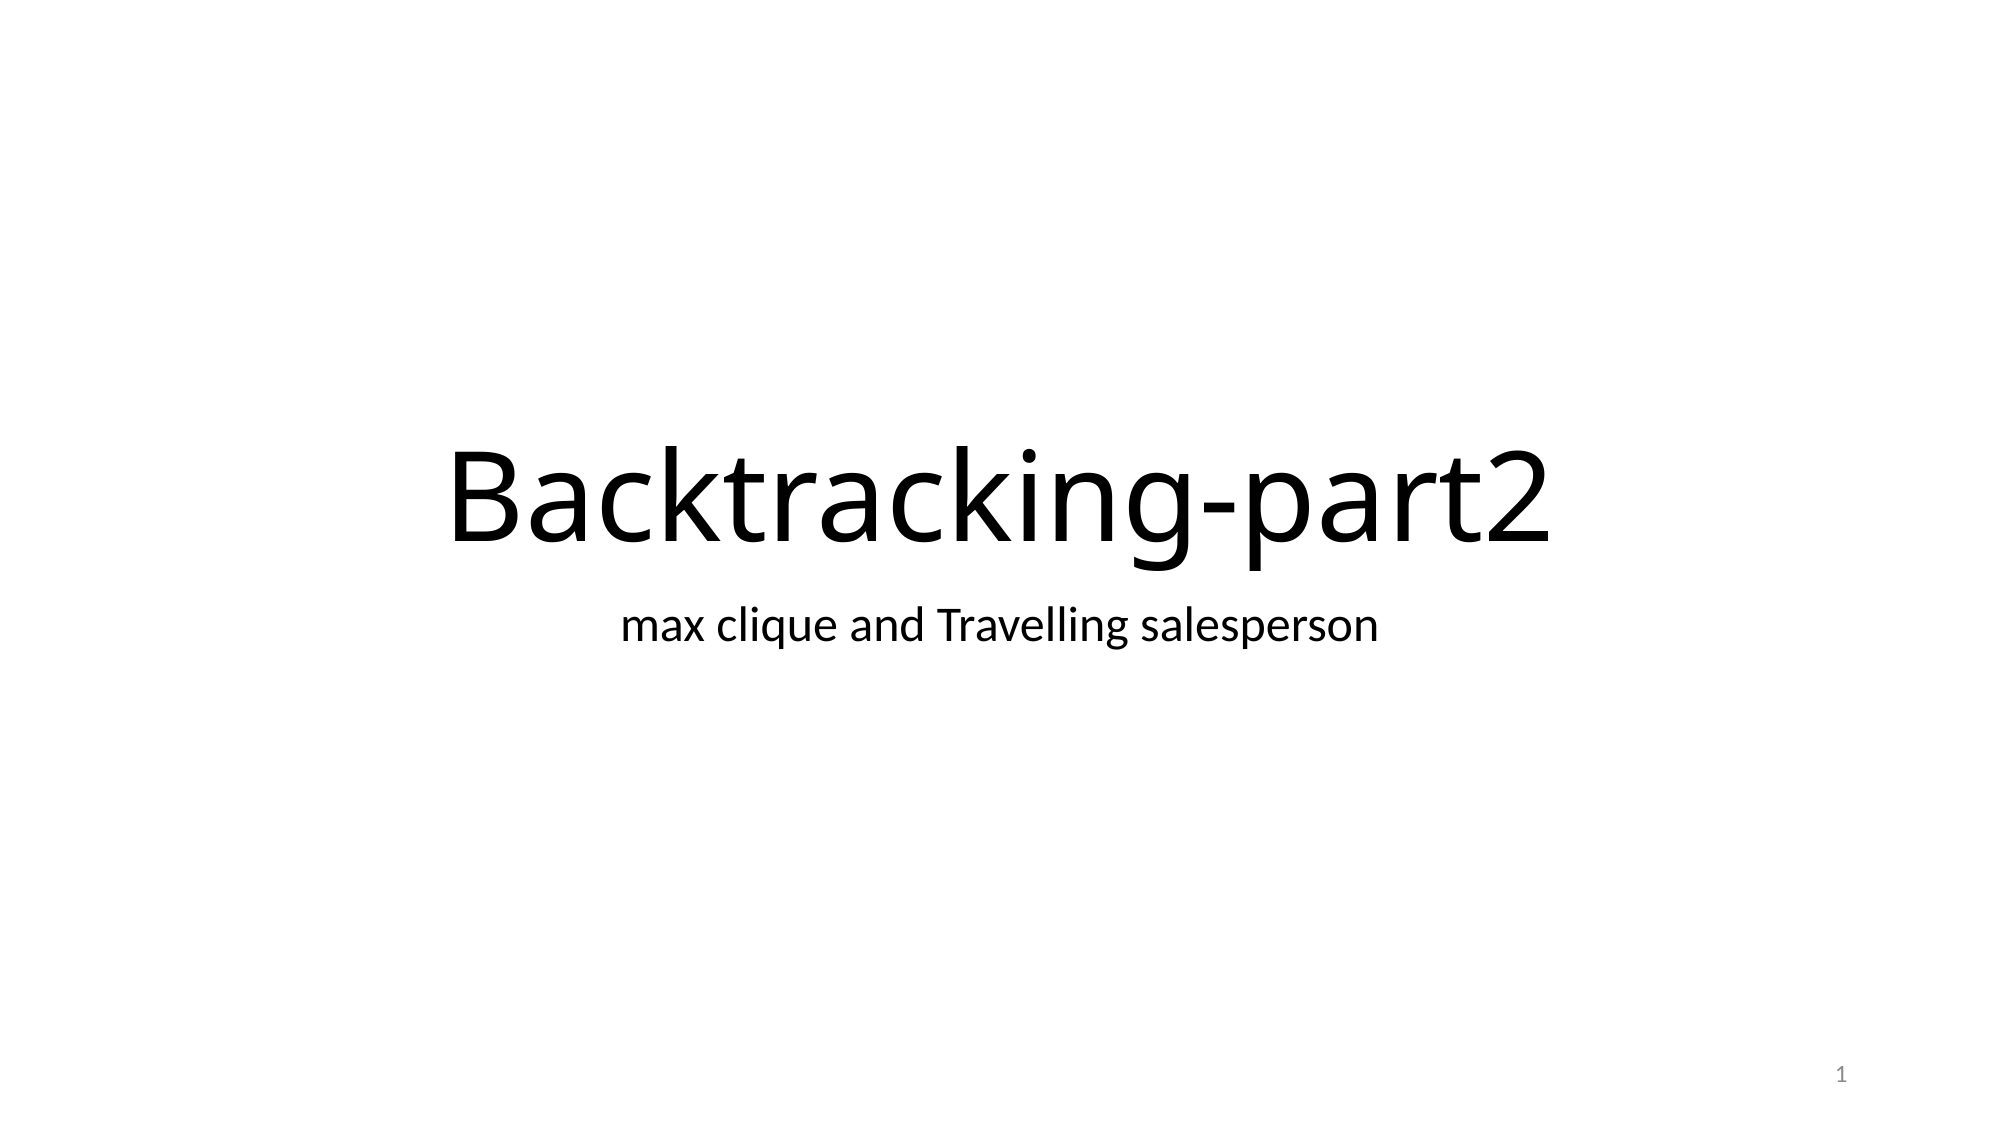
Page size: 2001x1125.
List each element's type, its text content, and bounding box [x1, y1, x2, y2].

title Backtracking-part2 [249, 184, 1750, 576]
slide_number 1 [1412, 1042, 1863, 1103]
subtitle max clique and Travelling salesperson [249, 590, 1750, 863]
